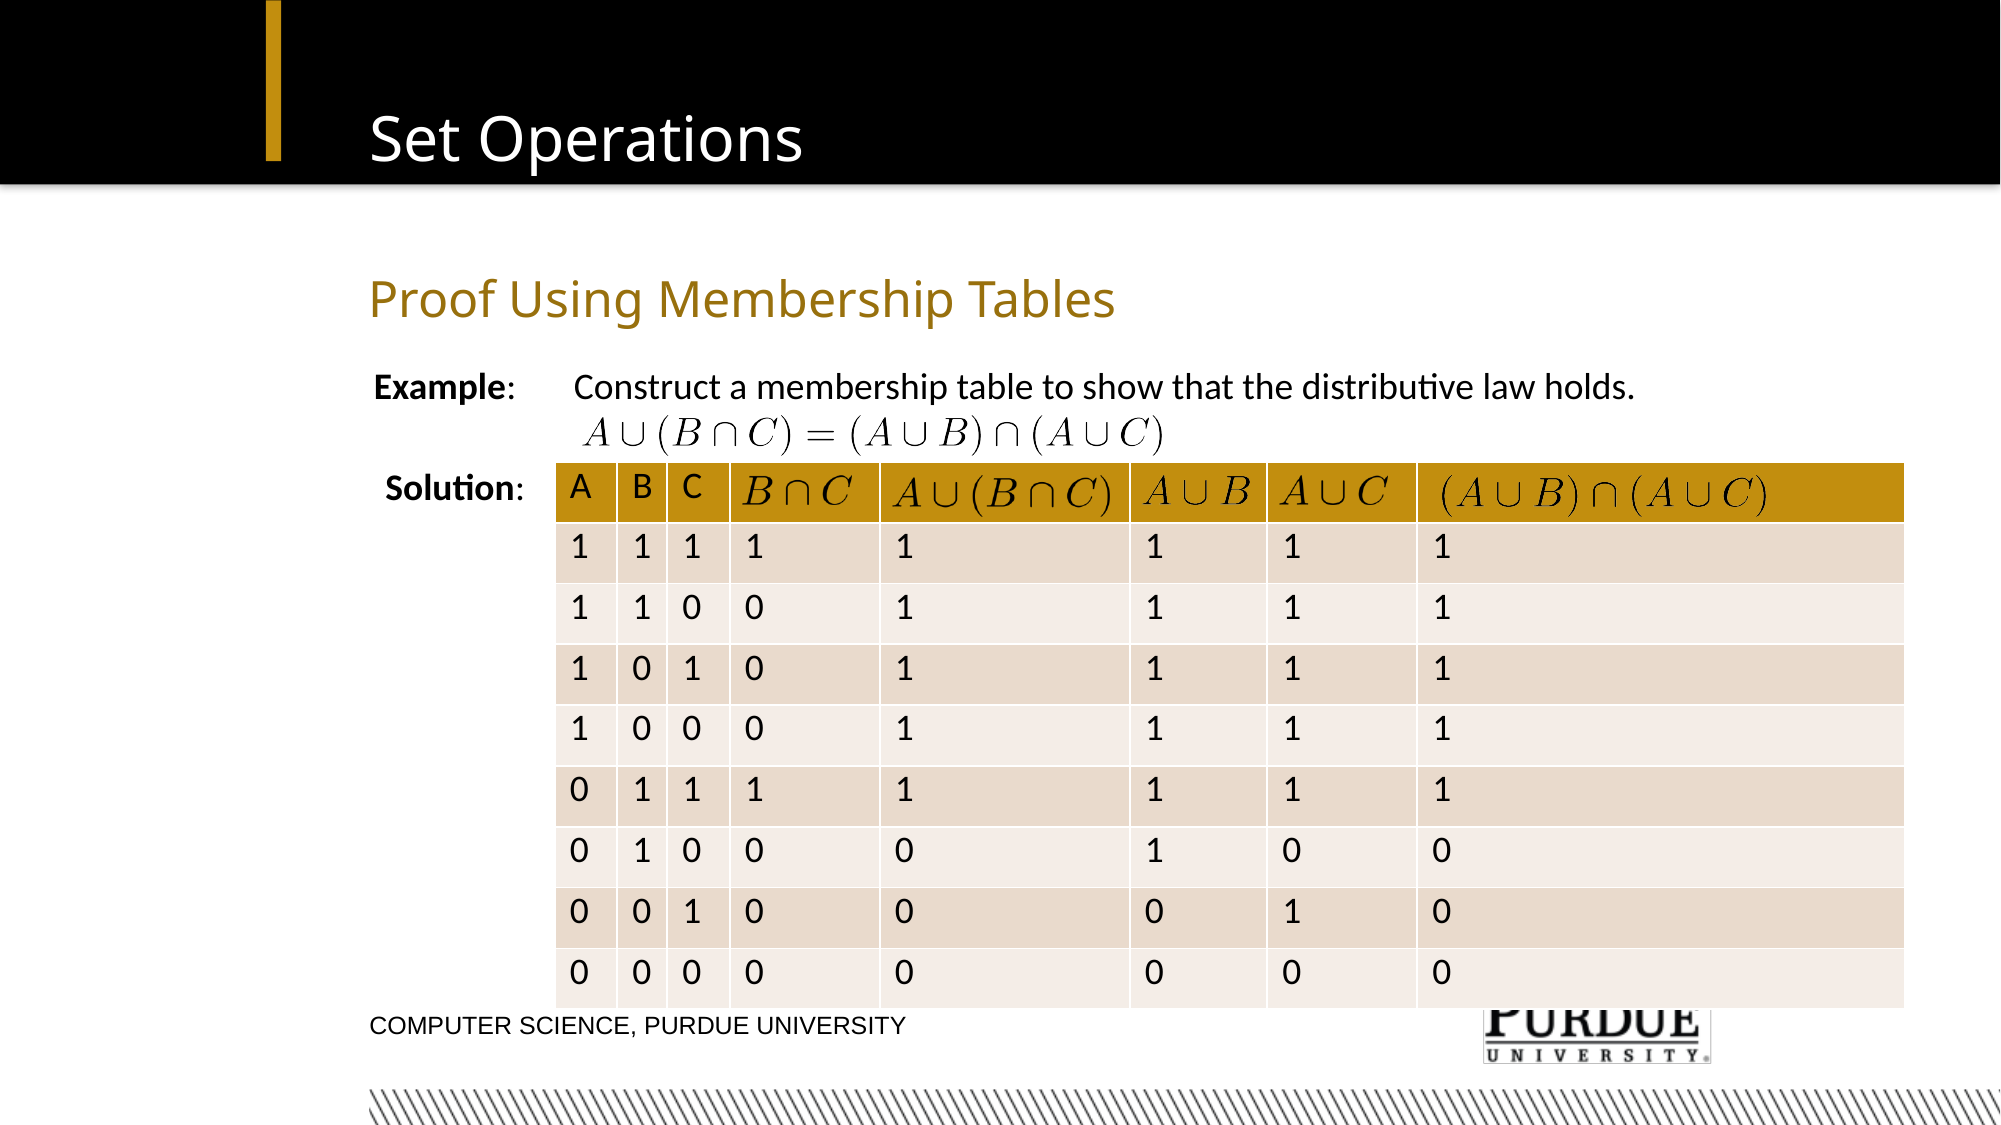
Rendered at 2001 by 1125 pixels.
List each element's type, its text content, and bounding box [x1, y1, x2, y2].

table_header [1268, 463, 1416, 522]
table_cell 1 [618, 767, 666, 826]
picture [1279, 474, 1388, 506]
table_cell 0 [556, 949, 616, 1008]
table_header A [556, 463, 616, 522]
table_cell 0 [881, 828, 1129, 887]
table_cell 1 [731, 767, 879, 826]
table_cell 1 [881, 584, 1129, 643]
table_cell 1 [556, 645, 616, 704]
table_header [1131, 463, 1266, 522]
table_cell 0 [668, 584, 729, 643]
table_cell 1 [881, 645, 1129, 704]
text_box Construct a membership table to show that the distributive law holds. [559, 355, 1660, 415]
table_cell 1 [1131, 645, 1266, 704]
table_cell 1 [1418, 524, 1904, 583]
table_cell 0 [668, 828, 729, 887]
table_cell 1 [1131, 584, 1266, 643]
table_cell 1 [1131, 767, 1266, 826]
table_cell 0 [668, 706, 729, 765]
table_cell 0 [881, 949, 1129, 1008]
table_cell 1 [1418, 706, 1904, 765]
table_cell 0 [556, 888, 616, 948]
text_box Example: [359, 355, 559, 415]
text_box Solution: [370, 455, 571, 516]
table_cell 1 [881, 767, 1129, 826]
picture [582, 415, 1162, 456]
table_cell 0 [618, 949, 666, 1008]
table_cell 0 [1268, 949, 1416, 1008]
table_header [1418, 463, 1904, 522]
table_cell 1 [618, 584, 666, 643]
table_cell 0 [881, 888, 1129, 948]
table_cell 1 [618, 524, 666, 583]
table_cell 0 [556, 767, 616, 826]
table_cell 1 [556, 584, 616, 643]
table_cell 1 [1418, 645, 1904, 704]
picture [891, 474, 1110, 518]
table_cell 0 [731, 828, 879, 887]
table_cell 1 [668, 524, 729, 583]
table_cell 1 [1268, 645, 1416, 704]
table_header [731, 464, 879, 522]
table_cell 1 [881, 706, 1129, 765]
table_cell 0 [731, 888, 879, 948]
table_cell 0 [1418, 949, 1904, 1008]
table_cell 0 [731, 645, 879, 704]
list Computer Science, Purdue University [369, 1009, 1375, 1047]
table_header C [668, 464, 729, 522]
table_cell 1 [1268, 888, 1416, 948]
picture [1142, 474, 1250, 506]
table_cell 1 [1268, 706, 1416, 765]
table_cell 1 [618, 828, 666, 887]
table_cell 0 [1418, 828, 1904, 887]
table_cell 1 [556, 706, 616, 765]
table_cell 1 [1131, 524, 1266, 583]
table_cell 0 [731, 584, 879, 643]
title Set Operations [369, 98, 1704, 186]
table_cell 1 [1418, 584, 1904, 643]
table_cell 1 [1418, 767, 1904, 826]
table_cell 0 [1131, 888, 1266, 948]
table_cell 1 [1268, 584, 1416, 643]
table_header [881, 464, 1129, 522]
table_header B [618, 464, 666, 522]
table_cell 0 [618, 645, 666, 704]
table_cell 0 [668, 949, 729, 1008]
list Proof Using Membership Tables [368, 267, 1704, 337]
table_cell 0 [618, 706, 666, 765]
table_cell 1 [556, 524, 616, 583]
table_cell 1 [1131, 706, 1266, 765]
table_cell 0 [731, 706, 879, 765]
table_cell 0 [1418, 888, 1904, 948]
picture [1442, 474, 1767, 518]
table_cell 0 [1268, 828, 1416, 887]
table_cell 1 [668, 767, 729, 826]
table_cell 0 [1131, 949, 1266, 1008]
table_cell 0 [731, 949, 879, 1008]
table_cell 1 [1268, 767, 1416, 826]
picture [742, 474, 853, 506]
table_cell 1 [1131, 828, 1266, 887]
table_cell 1 [668, 888, 729, 948]
table_cell 0 [618, 888, 666, 948]
table_cell 0 [556, 828, 616, 887]
table_cell 1 [881, 524, 1129, 583]
table_cell 1 [668, 645, 729, 704]
table_cell 1 [731, 524, 879, 583]
table_cell 1 [1268, 524, 1416, 583]
